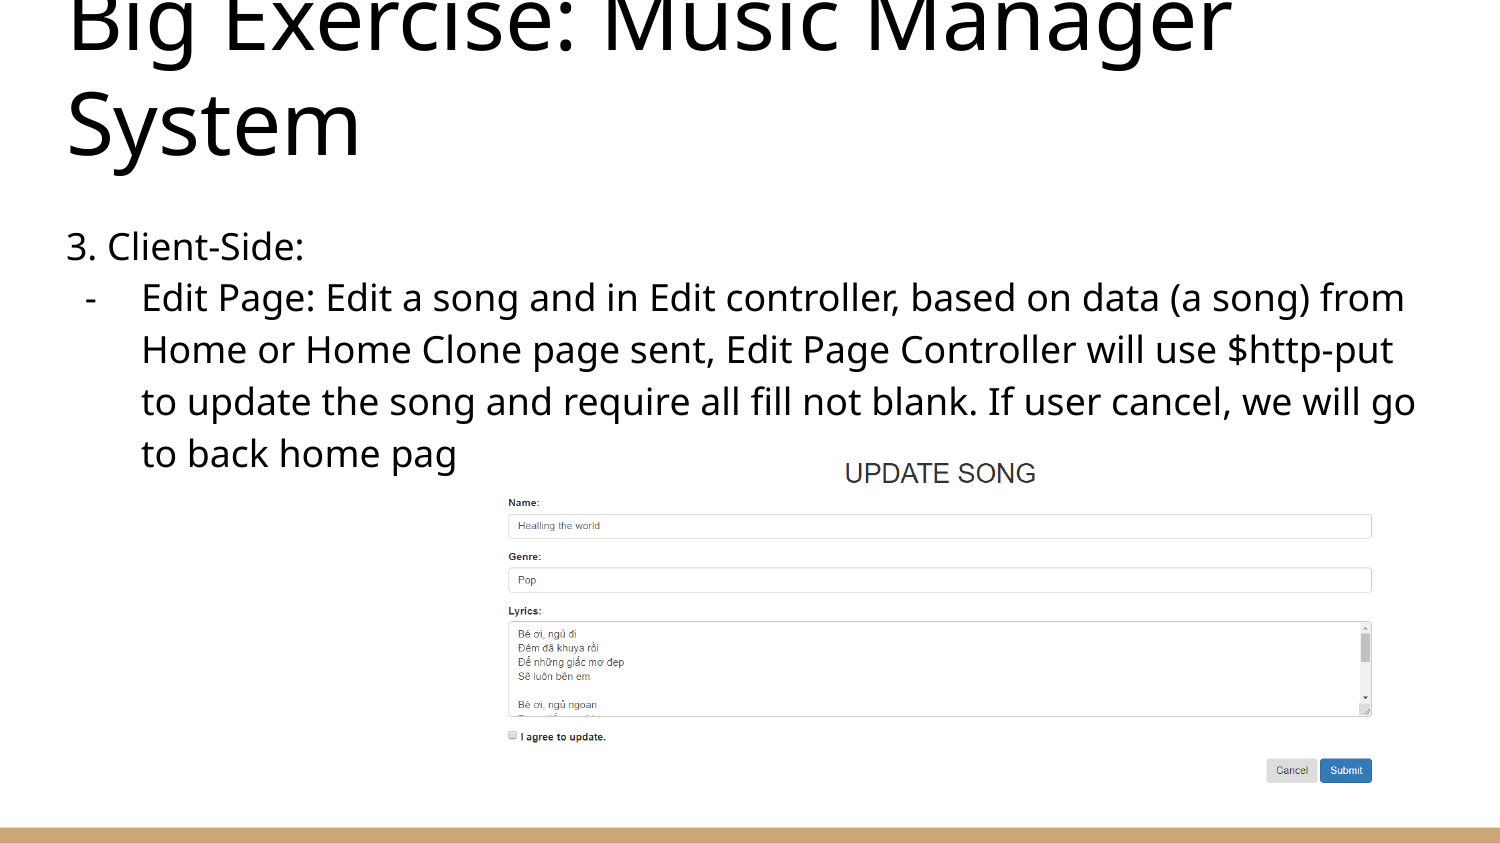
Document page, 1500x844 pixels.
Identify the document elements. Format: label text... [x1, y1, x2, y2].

list 3. Client-Side: Edit Page: Edit a song and in Edit controller, based on data (a song) from Home or Home Clone page sent, Edit Page Controller will use $http-put to update the song and require all fill not blank. If user cancel, we will go to back home page. [51, 200, 1449, 752]
picture [456, 432, 1422, 816]
title Big Exercise: Music Manager System [51, 51, 1449, 189]
